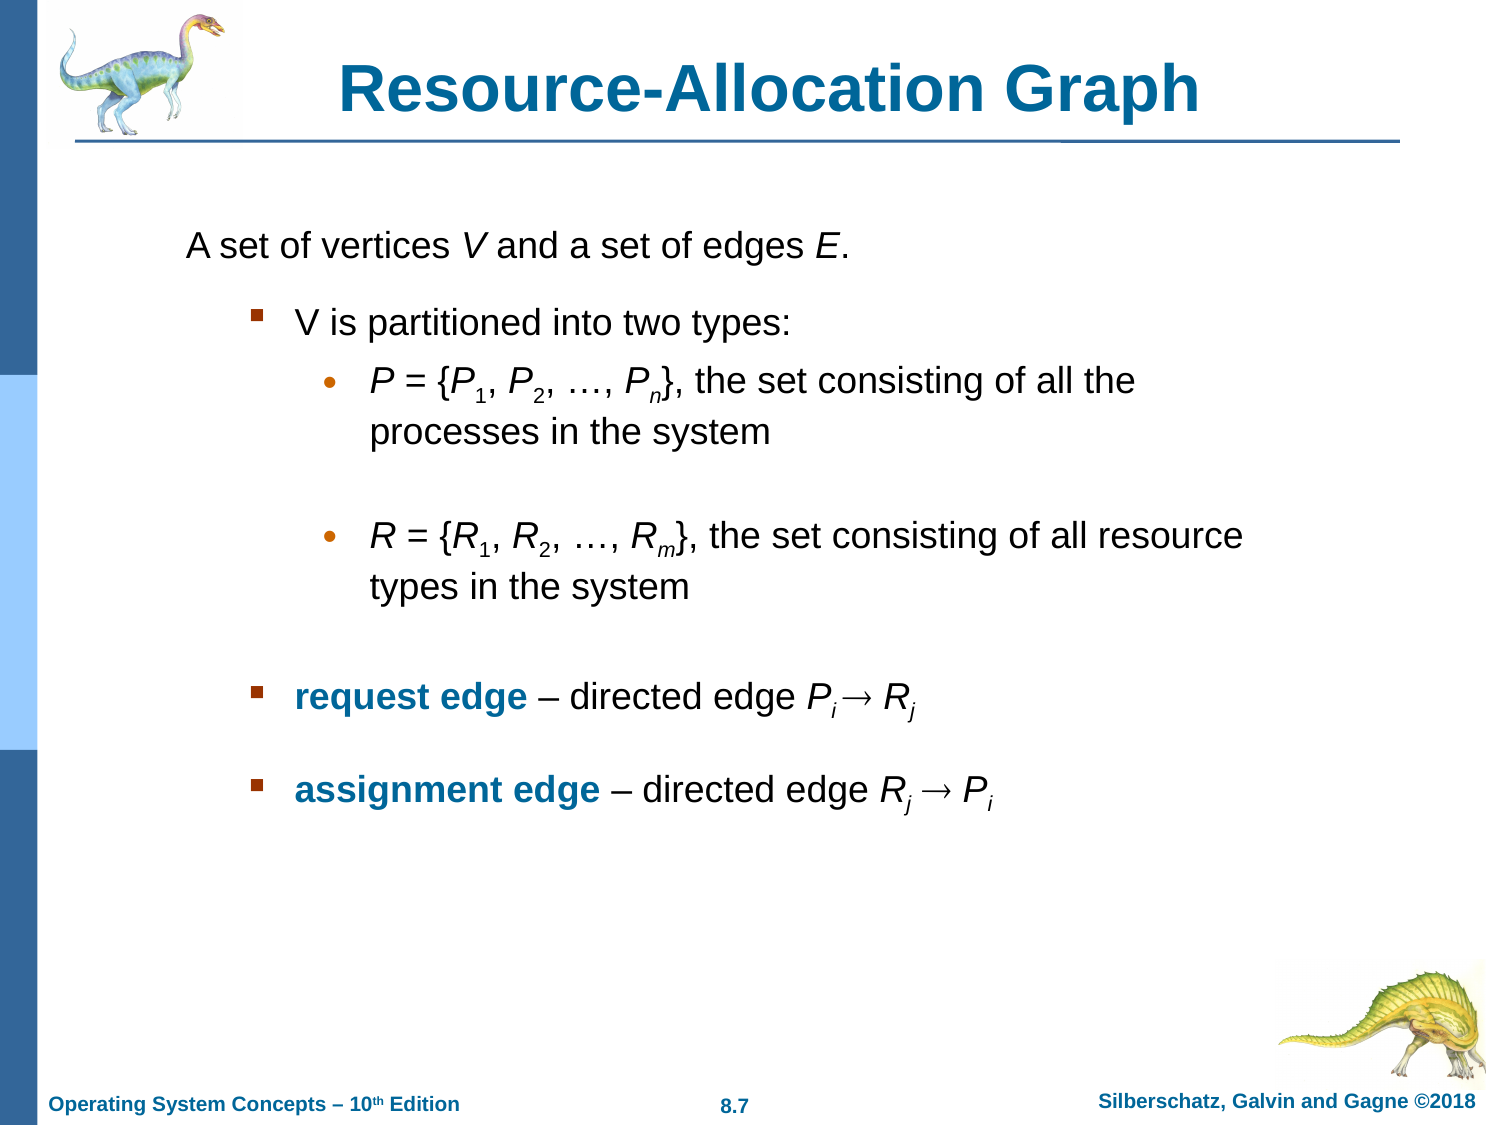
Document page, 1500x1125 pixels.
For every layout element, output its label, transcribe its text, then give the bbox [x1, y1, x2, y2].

picture [1275, 959, 1486, 1090]
text_box A set of vertices V and a set of edges E. [170, 213, 866, 274]
title Resource-Allocation Graph [140, 38, 1401, 133]
list V is partitioned into two types: P = {P1, P2, …, Pn}, the set consisting of all the processes in the system R = {R1, R2, …, Rm}, the set consisting of all resource types in the system request edge – directed edge Pi  Rj assignment edge – directed edge Rj  Pi [232, 290, 1312, 950]
picture [46, 0, 243, 149]
